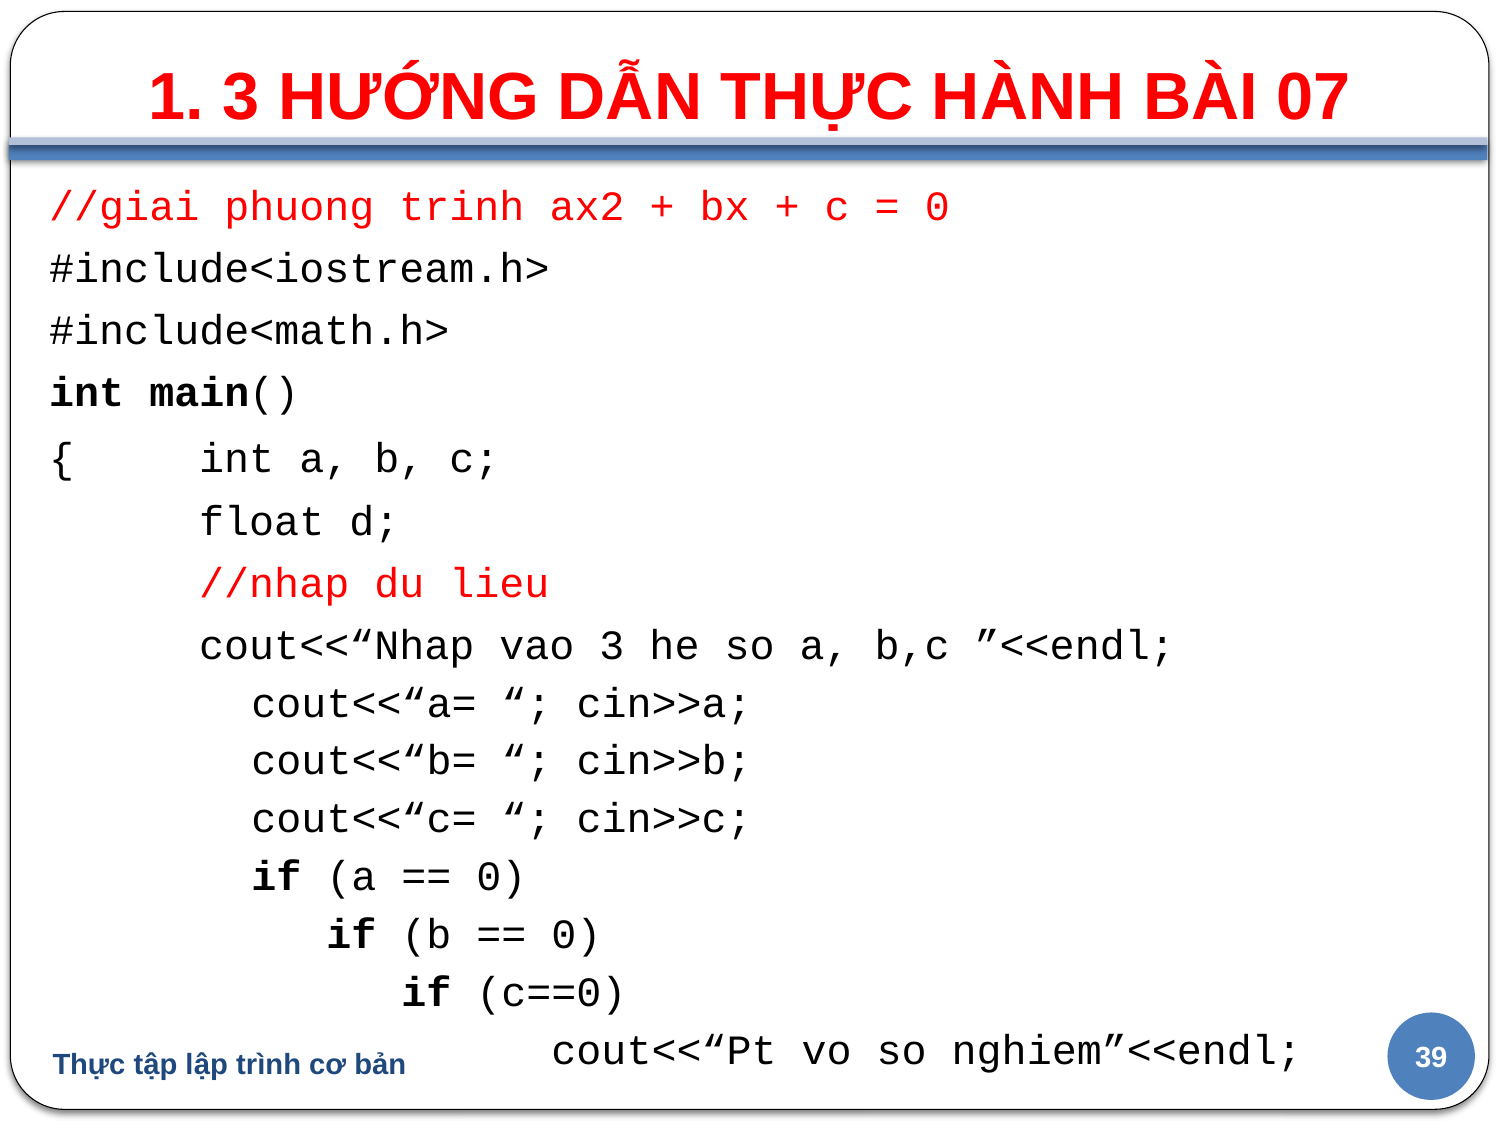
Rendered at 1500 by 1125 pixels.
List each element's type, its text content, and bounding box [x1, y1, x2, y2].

slide_number 39 [1387, 1012, 1475, 1100]
list //giai phuong trinh ax2 + bx + c = 0 #include<iostream.h> #include<math.h> int main() { int a, b, c; float d; //nhap du lieu cout<<“Nhap vao 3 he so a, b,c ”<<endl; cout<<“a= “; cin>>a; cout<<“b= “; cin>>b; cout<<“c= “; cin>>c; if (a == 0) if (b == 0) if (c==0) cout<<“Pt vo so nghiem”<<endl; [33, 170, 1397, 1125]
footer Thực tập lập trình cơ bản [37, 1025, 650, 1100]
text_box 1. 3 HƯỚNG DẪN THỰC HÀNH BÀI 07 [50, 10, 1450, 148]
